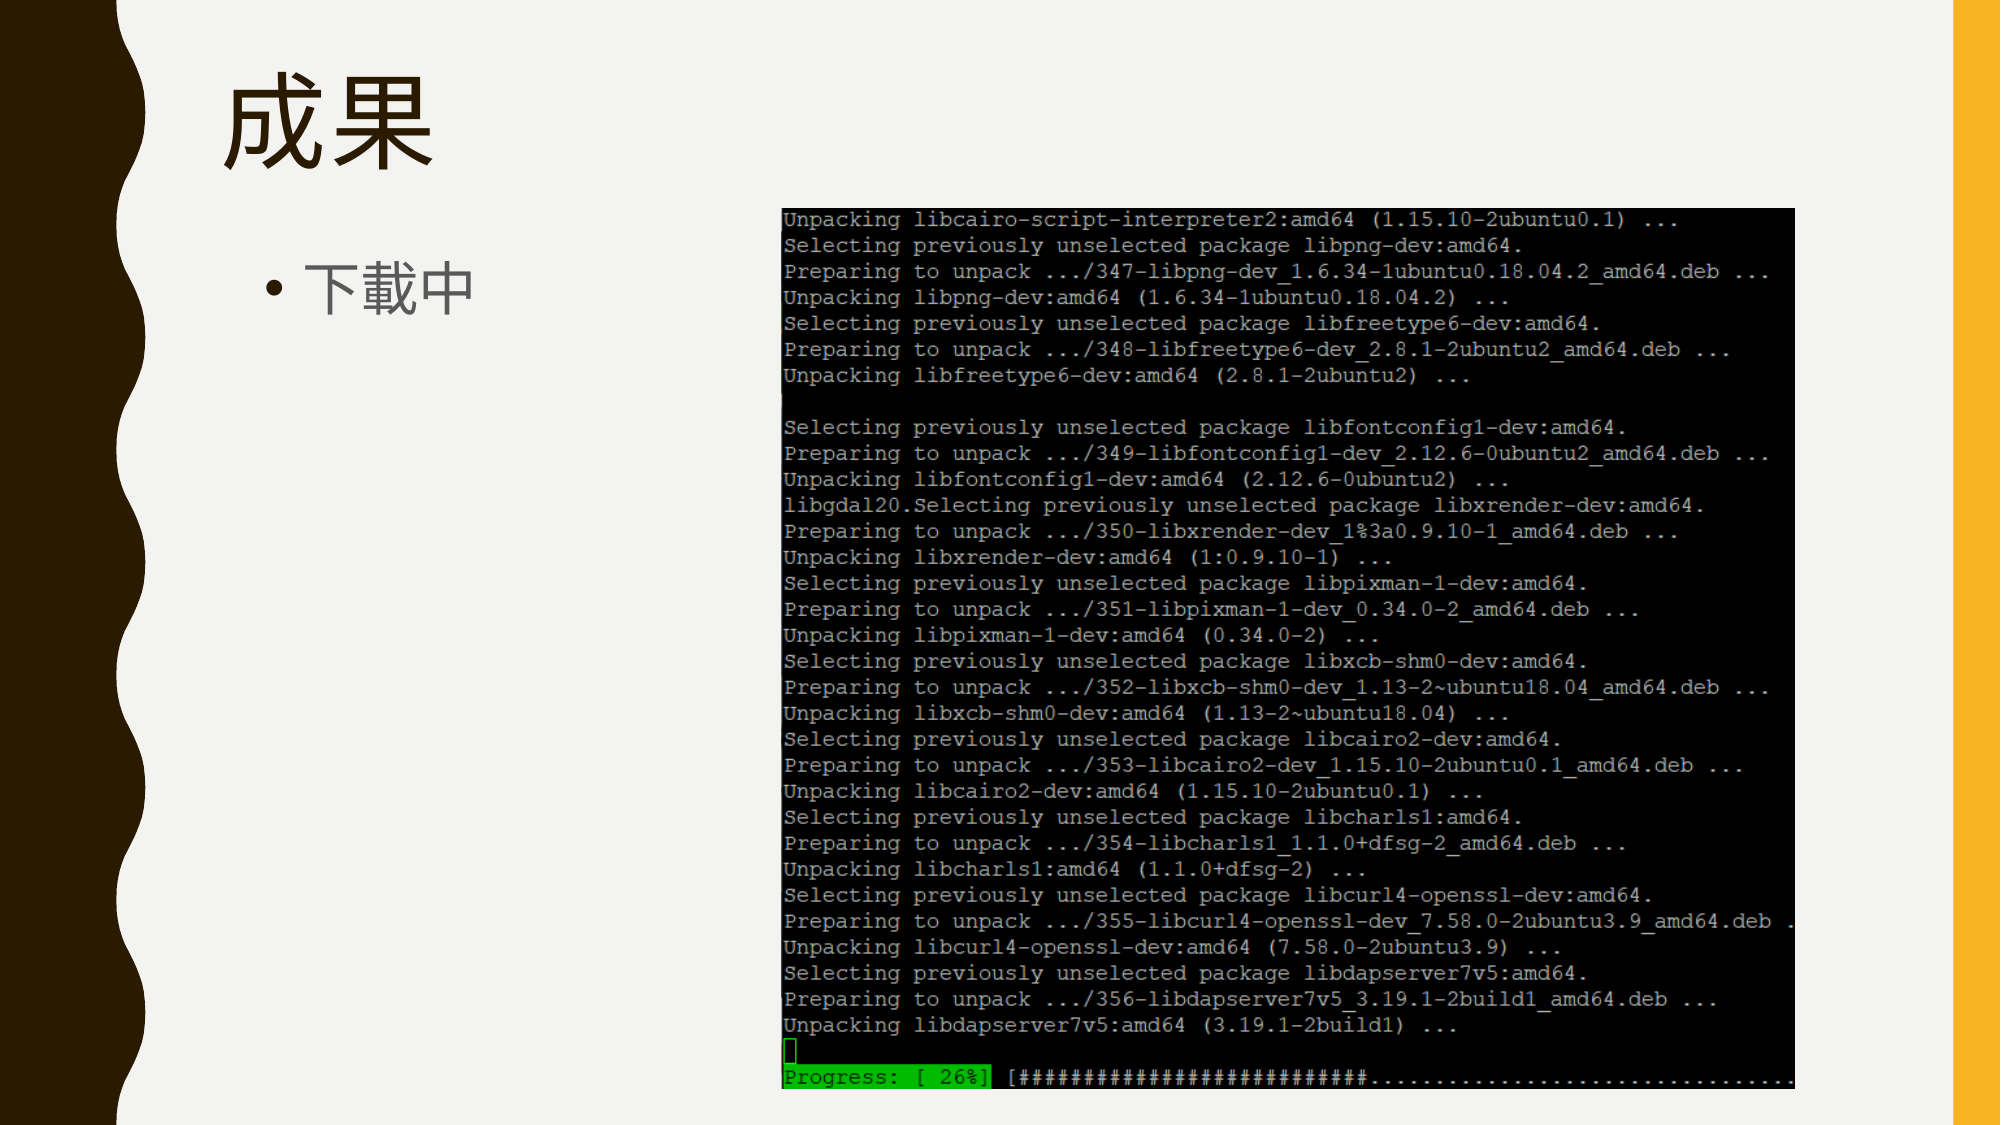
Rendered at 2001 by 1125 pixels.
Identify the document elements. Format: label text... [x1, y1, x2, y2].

title 成果 [205, 62, 1875, 308]
picture [781, 208, 1795, 1089]
text_box 下載中 [250, 238, 781, 349]
